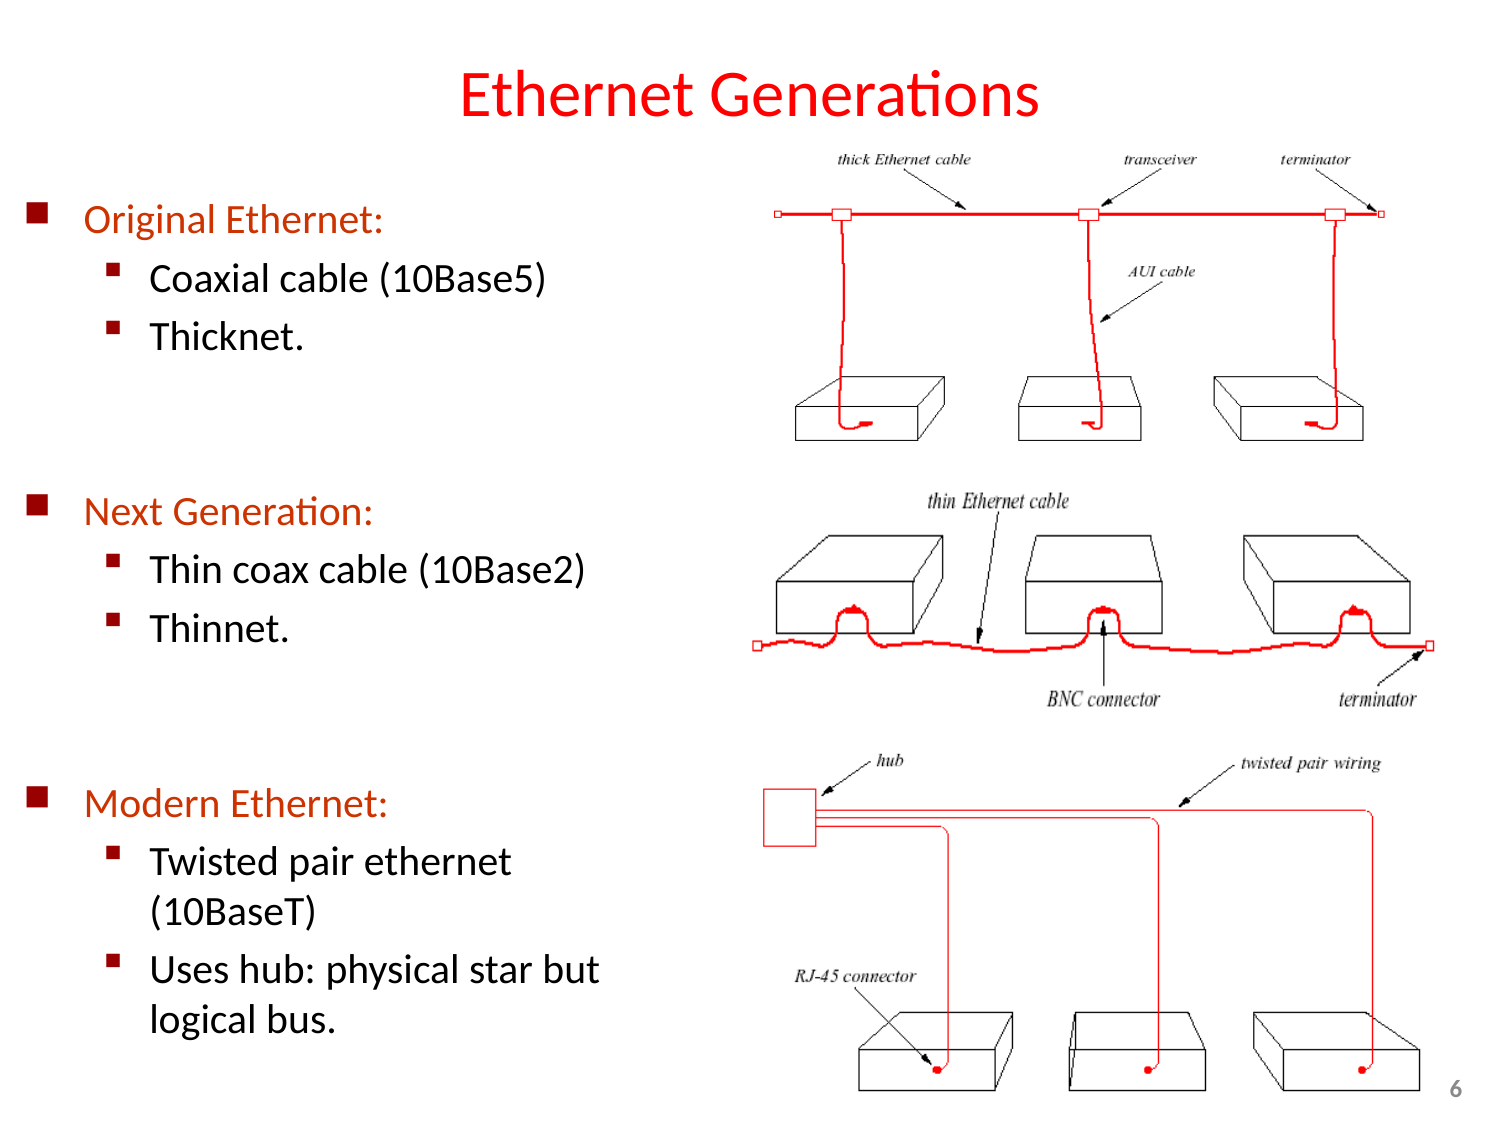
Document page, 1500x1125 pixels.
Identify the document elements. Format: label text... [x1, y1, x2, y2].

picture [762, 749, 1424, 1095]
picture [774, 149, 1388, 443]
picture [749, 474, 1438, 713]
text_box Original Ethernet: Coaxial cable (10Base5) Thicknet. Next Generation: Thin coax cable (10Base2) Thinnet. Modern Ethernet: Twisted pair ethernet (10BaseT) Uses hub: physical star but logical bus. [12, 184, 675, 1088]
title Ethernet Generations [59, 31, 1441, 149]
